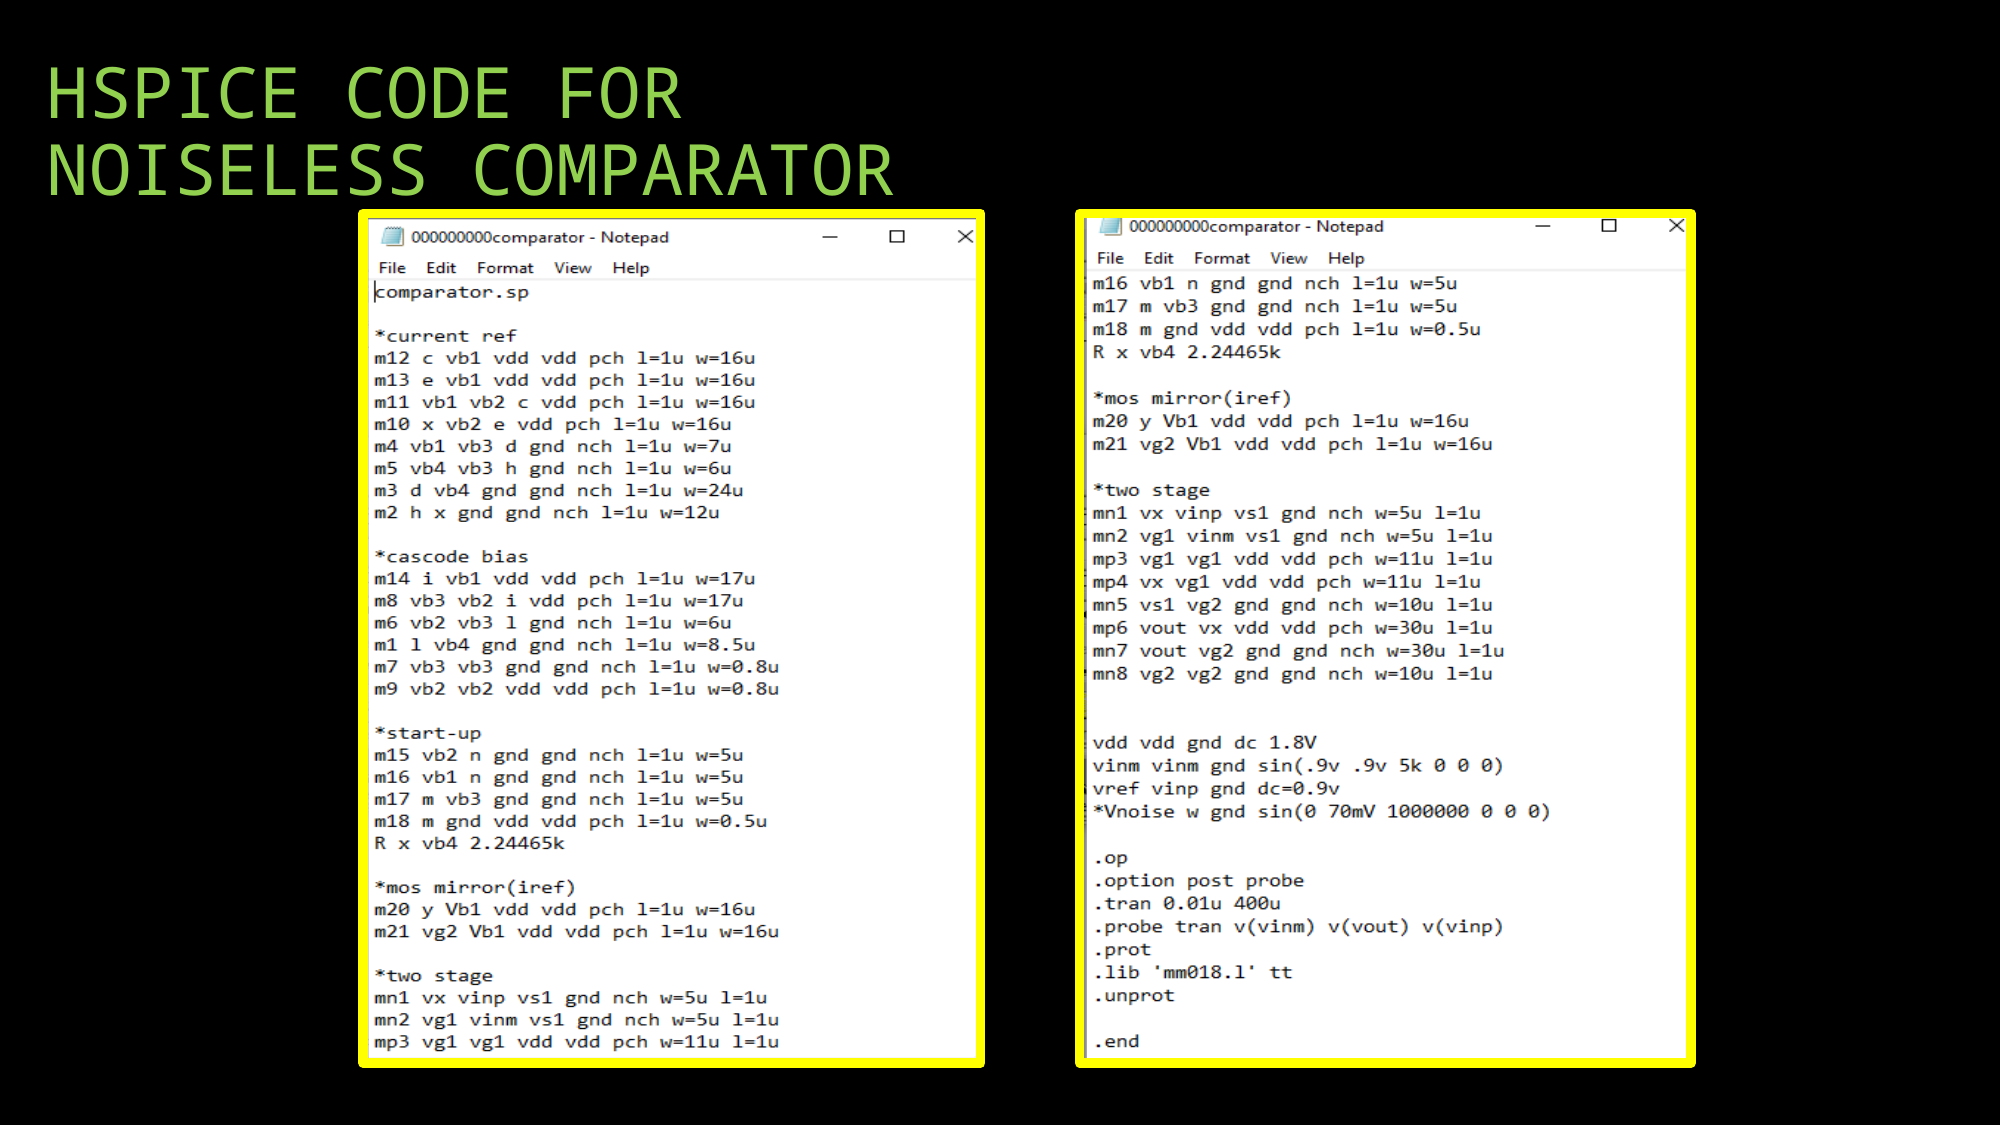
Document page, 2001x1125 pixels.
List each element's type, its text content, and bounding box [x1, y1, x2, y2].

title HSPICE CODE FOR NOISELESS COMPARATOR [31, 30, 914, 219]
picture [1084, 218, 1687, 1059]
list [367, 218, 977, 1059]
